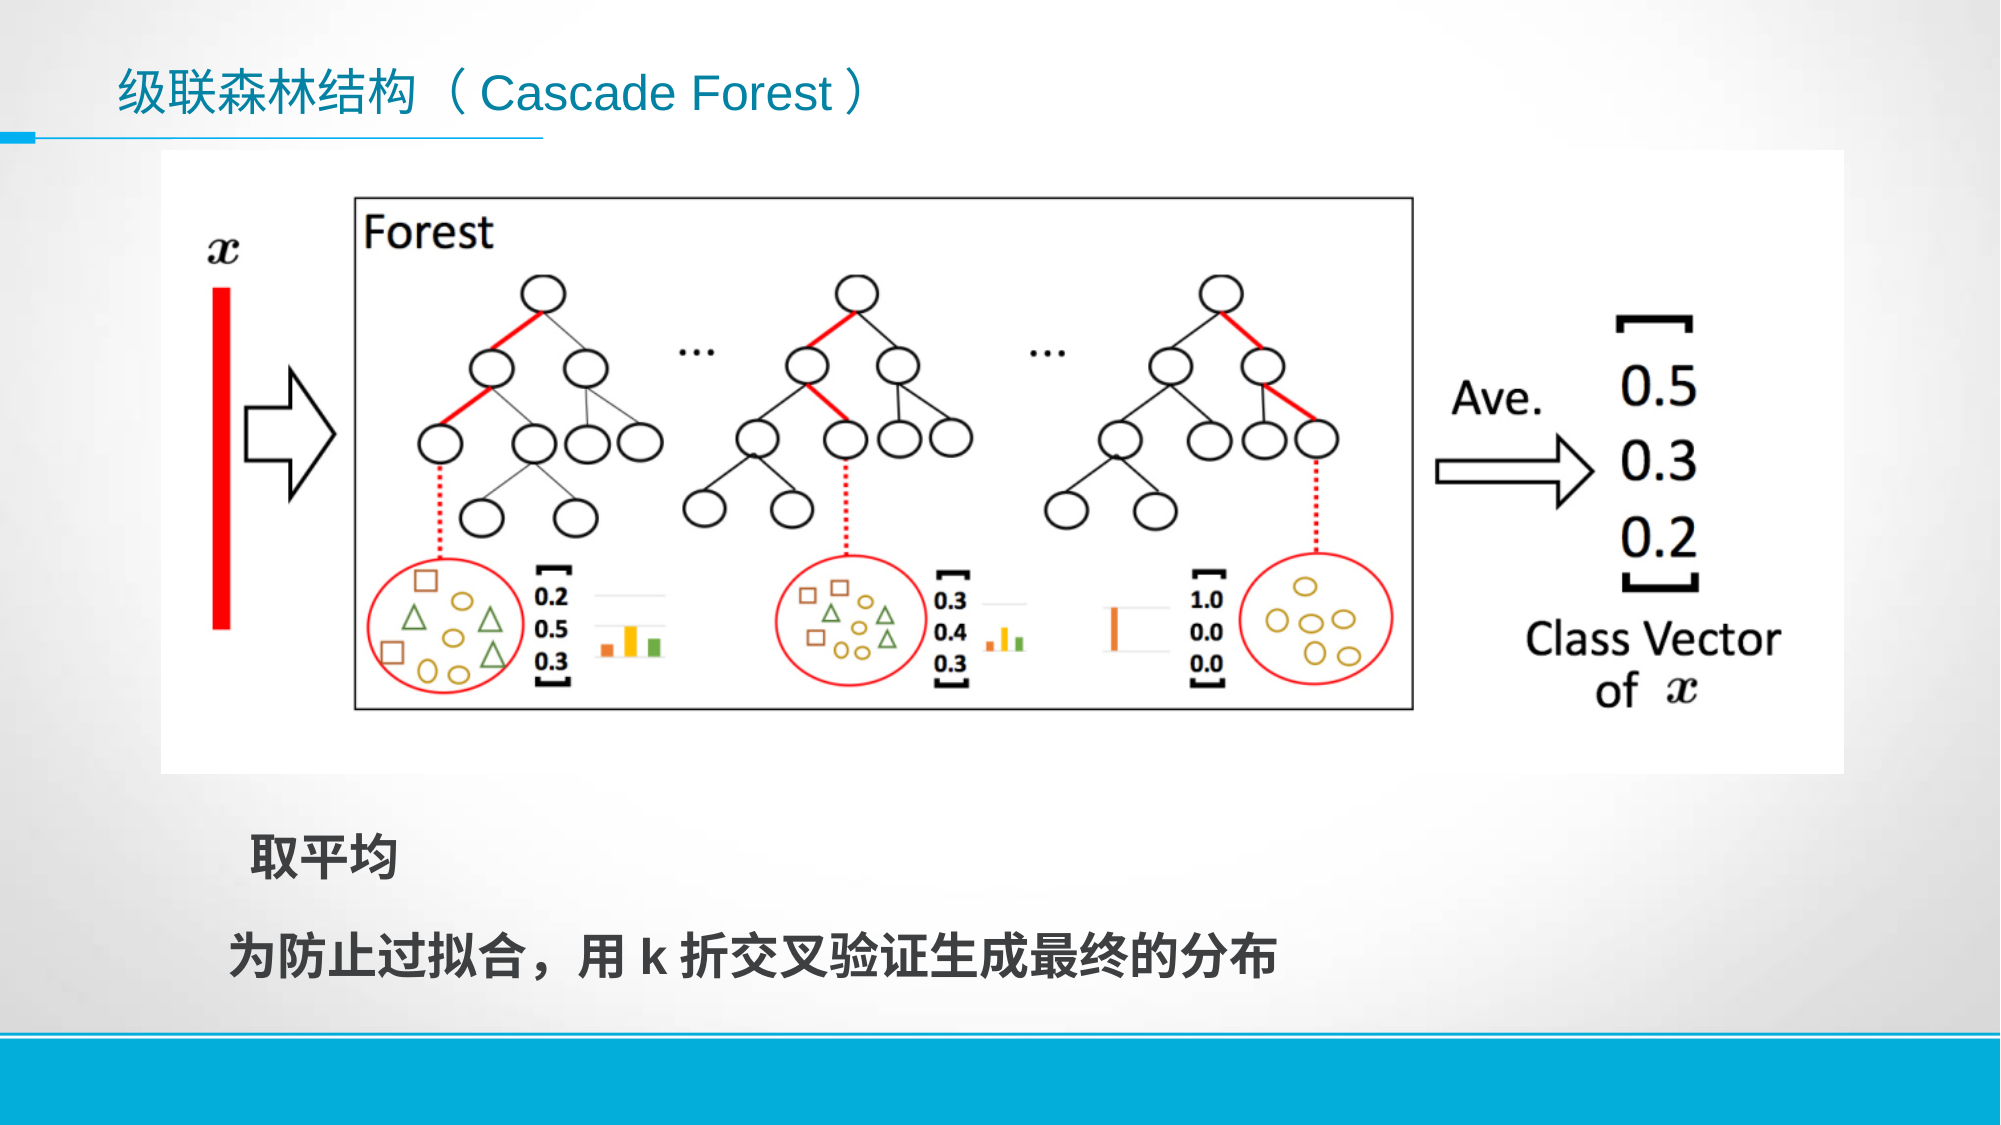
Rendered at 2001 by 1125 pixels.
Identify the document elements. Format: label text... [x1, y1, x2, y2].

picture [0, 0, 2000, 1032]
text_box 为防止过拟合，用k折交叉验证生成最终的分布 [212, 917, 1294, 992]
text_box 取平均 [234, 818, 415, 894]
title 级联森林结构（Cascade Forest） [102, 42, 1903, 138]
